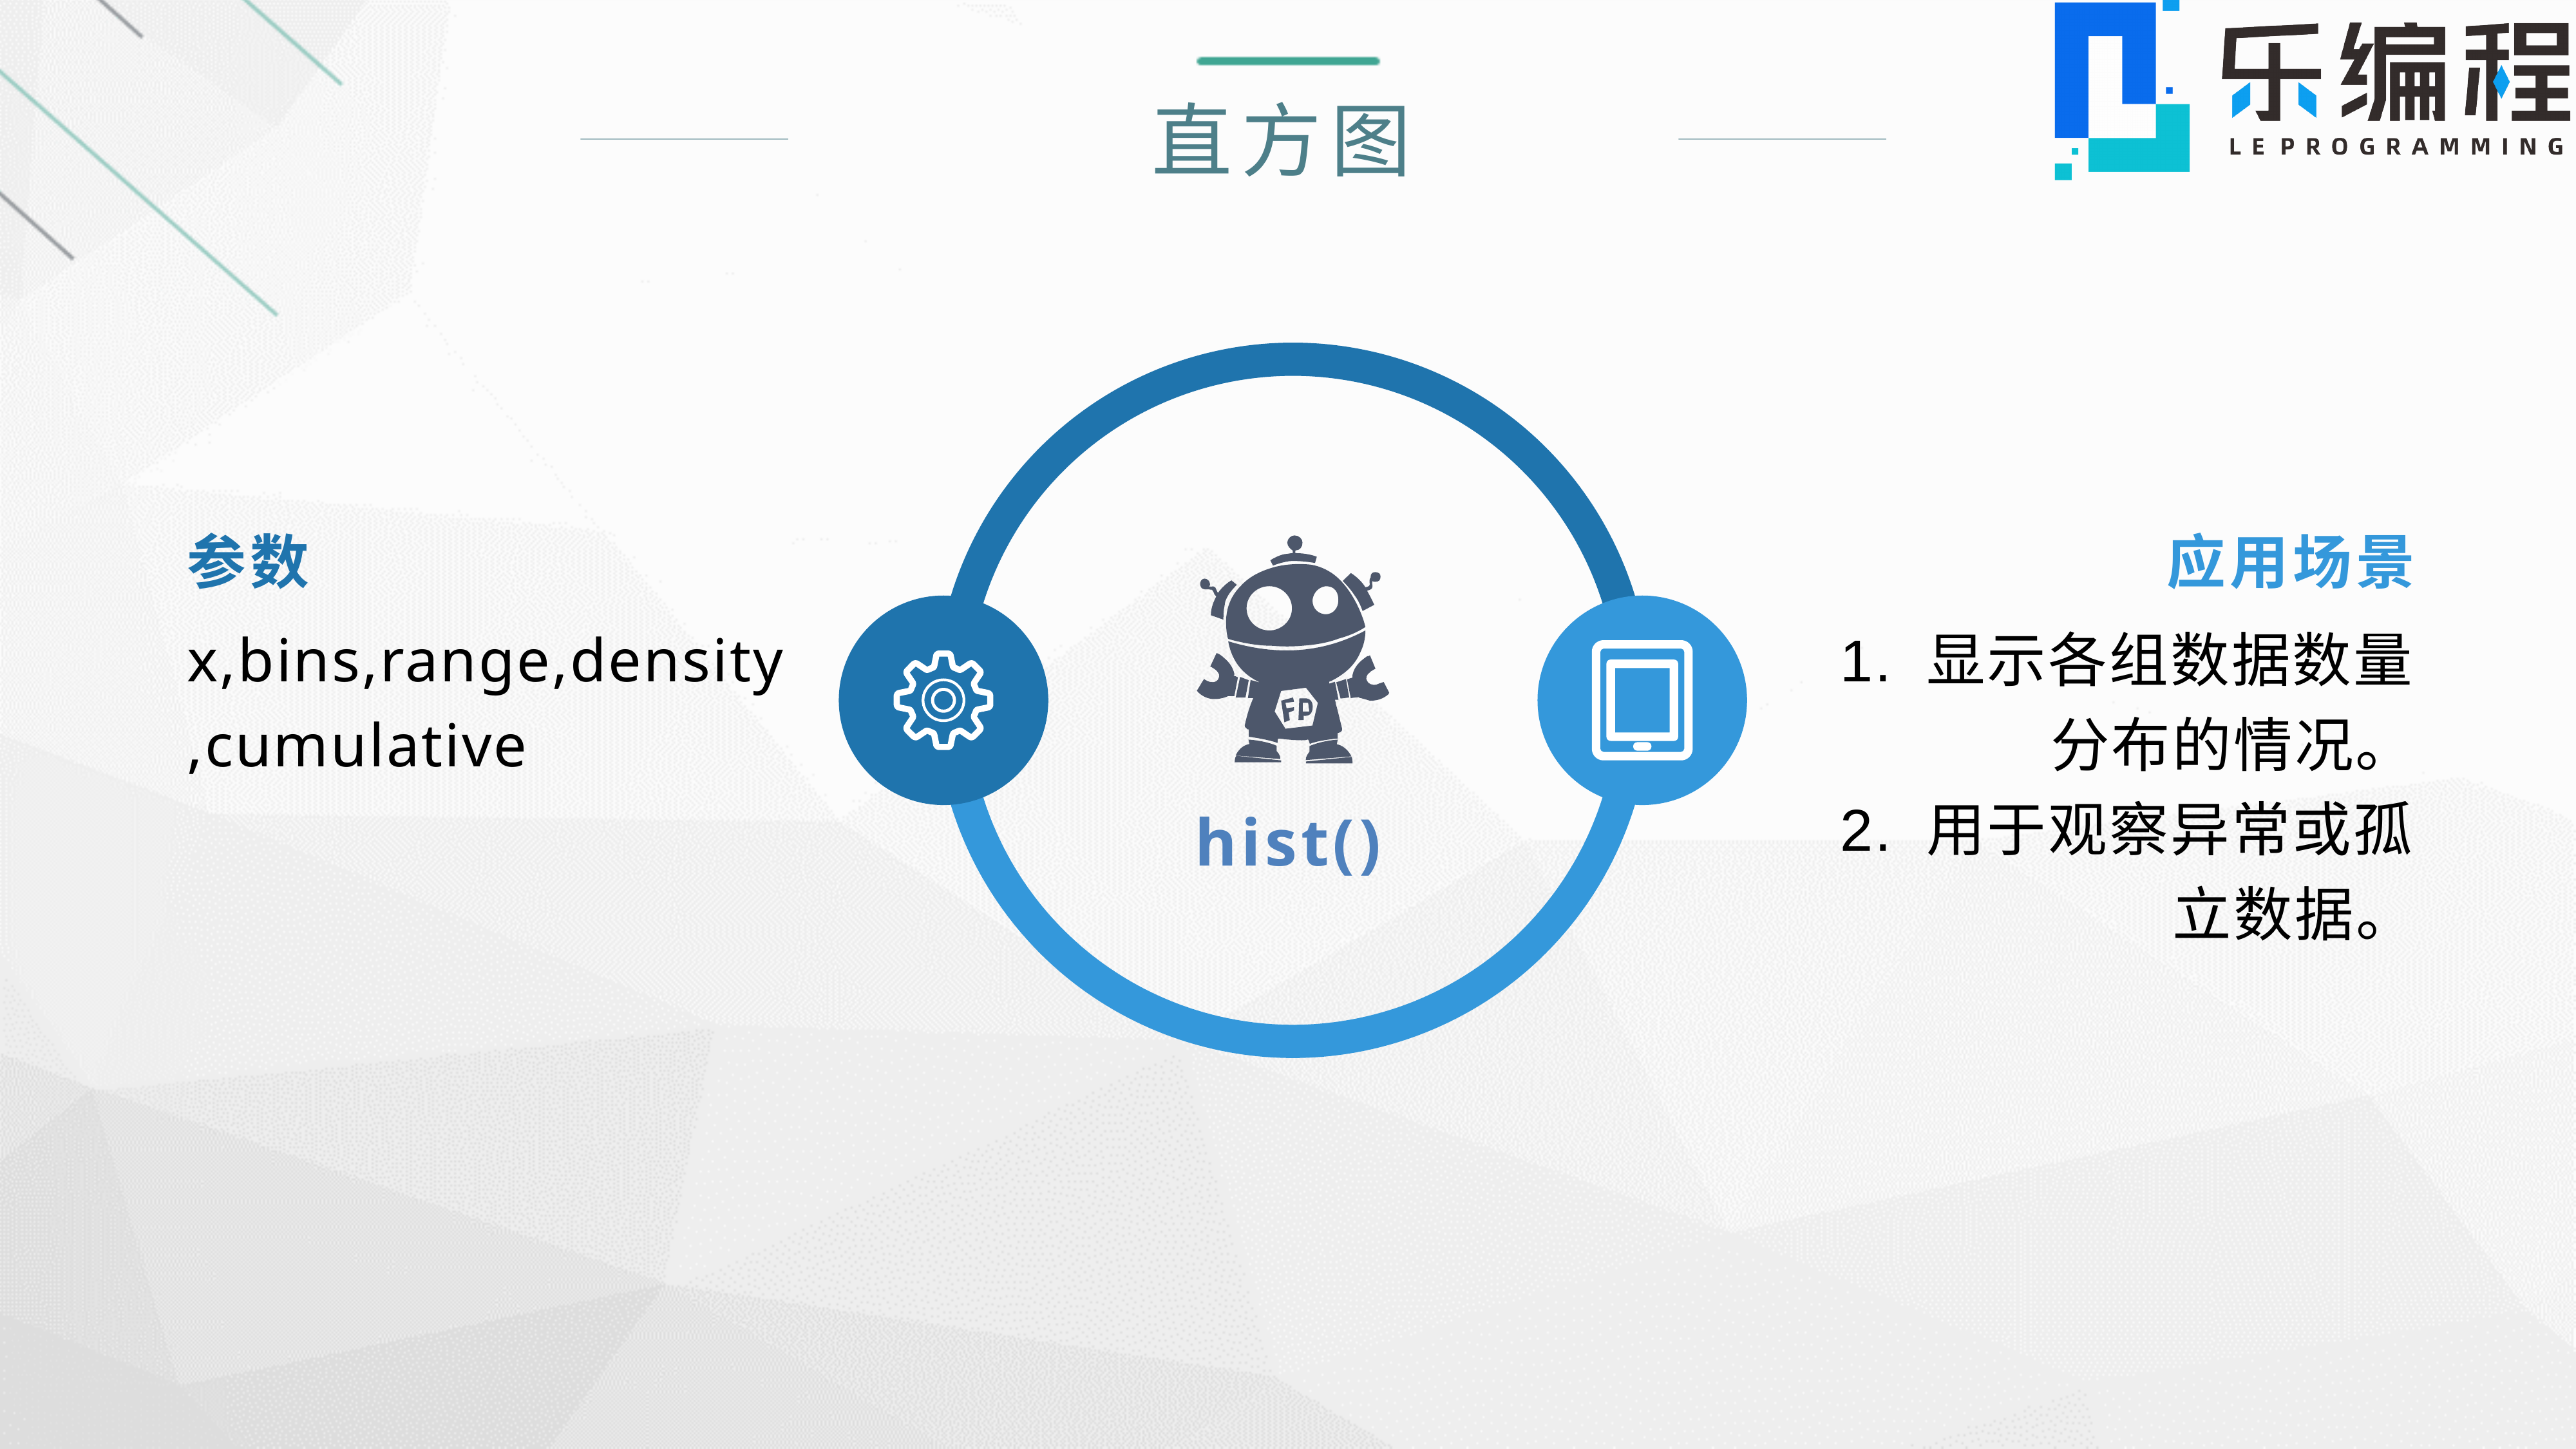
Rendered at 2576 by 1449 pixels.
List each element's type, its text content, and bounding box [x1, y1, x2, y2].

text_box [1537, 595, 1747, 806]
text_box hist() [1127, 782, 1449, 883]
text_box 参数 [177, 506, 804, 596]
text_box [951, 797, 1635, 1058]
text_box [838, 595, 1048, 806]
text_box [1200, 578, 1237, 620]
text_box [1591, 640, 1693, 761]
text_box 应用场景 [1798, 506, 2425, 596]
text_box x,bins,range,density,cumulative [177, 608, 804, 904]
text_box [1197, 653, 1238, 699]
text_box [1226, 564, 1381, 647]
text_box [580, 85, 1887, 290]
text_box [1228, 630, 1390, 764]
text_box [893, 650, 994, 750]
picture [0, 0, 2576, 1449]
text_box [1270, 535, 1317, 566]
text_box 1. 显示各组数据数量分布的情况。 2. 用于观察异常或孤立数据。 [1799, 608, 2425, 952]
text_box [951, 343, 1635, 603]
